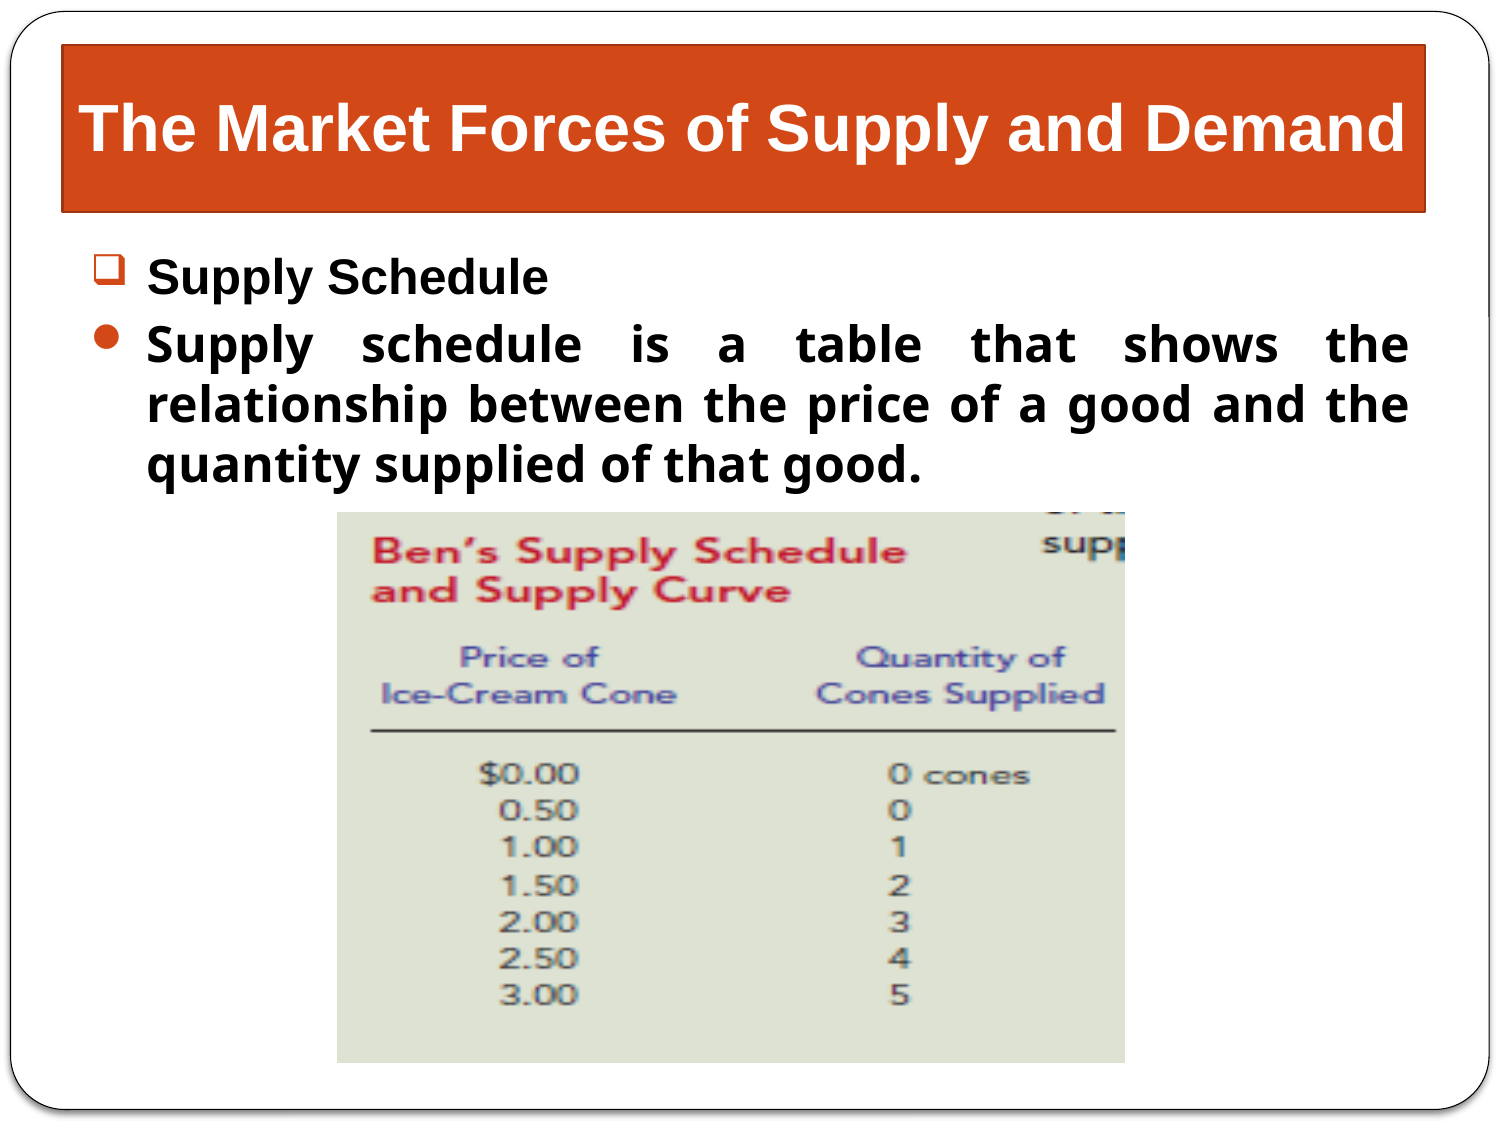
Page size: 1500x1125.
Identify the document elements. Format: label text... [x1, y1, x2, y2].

title The Market Forces of Supply and Demand [61, 44, 1426, 213]
list Supply Schedule Supply schedule is a table that shows the relationship between the price of a good and the quantity supplied of that good. [75, 237, 1425, 1038]
picture [337, 512, 1126, 1063]
